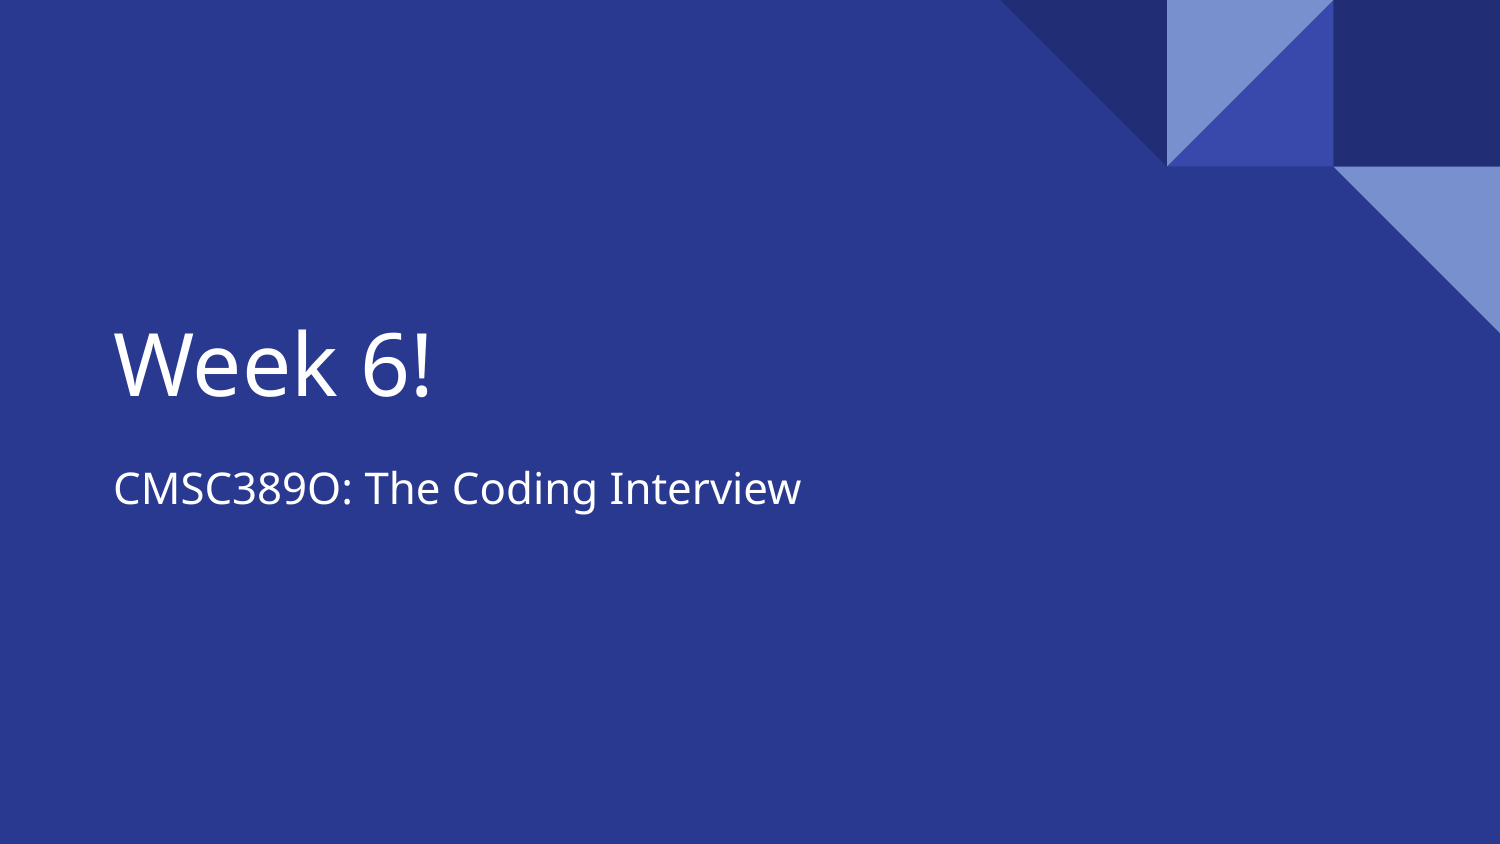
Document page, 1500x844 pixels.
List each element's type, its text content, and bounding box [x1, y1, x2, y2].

subtitle CMSC389O: The Coding Interview [98, 445, 1447, 517]
title Week 6! [98, 291, 1447, 429]
